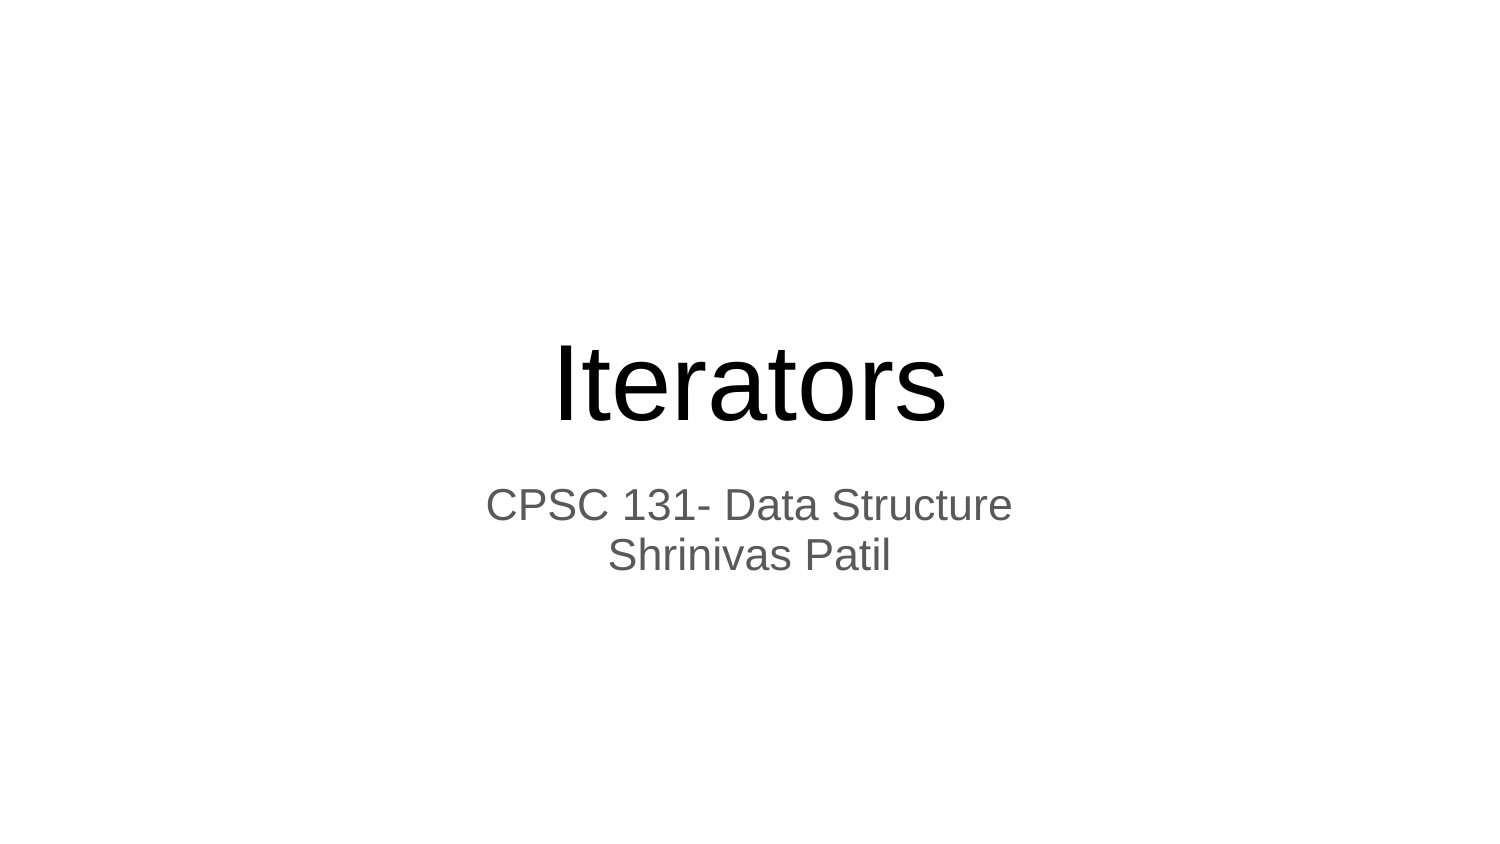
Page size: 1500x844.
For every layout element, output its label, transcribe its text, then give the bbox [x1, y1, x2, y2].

subtitle CPSC 131- Data Structure Shrinivas Patil [51, 464, 1449, 595]
title Iterators [51, 122, 1449, 459]
